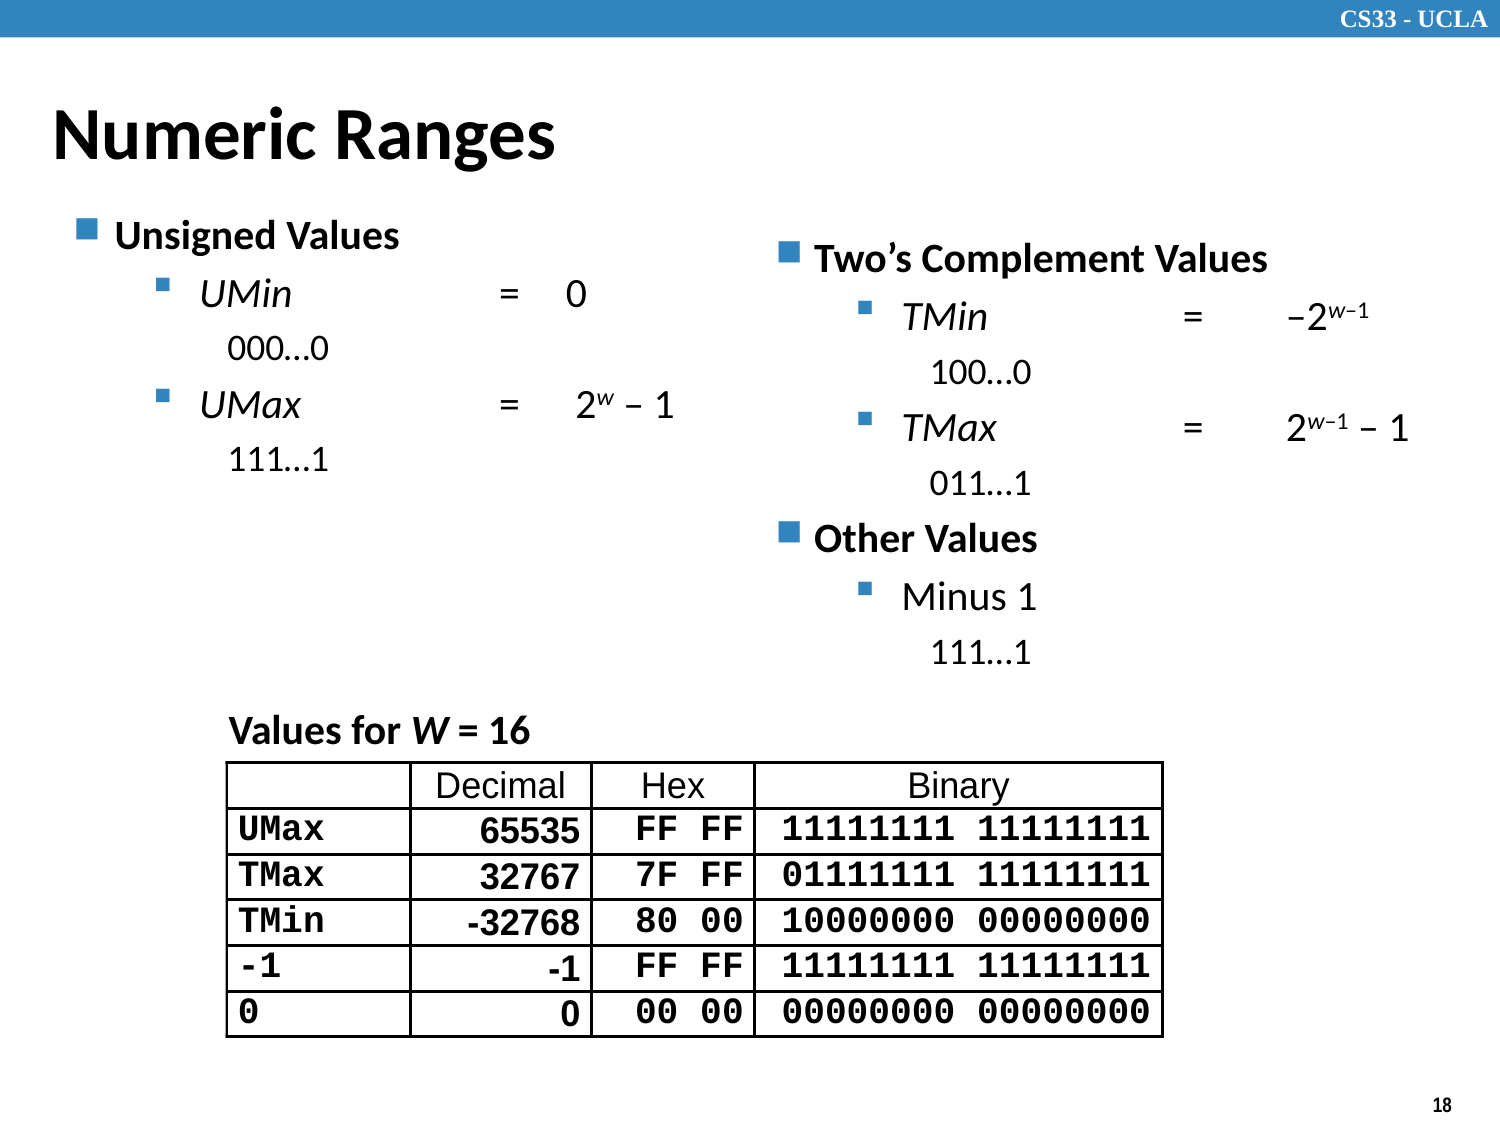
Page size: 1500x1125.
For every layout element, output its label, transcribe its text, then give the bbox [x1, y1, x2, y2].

title Numeric Ranges [37, 83, 993, 176]
list Two’s Complement Values TMin = –2w–1 100…0 TMax = 2w–1 – 1 011…1 Other Values Minus 1 111…1 [764, 223, 1438, 1040]
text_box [225, 760, 1189, 1076]
list Unsigned Values UMin = 0 000…0 UMax = 2w – 1 111…1 [62, 199, 732, 1058]
text_box Values for W = 16 [213, 695, 546, 761]
